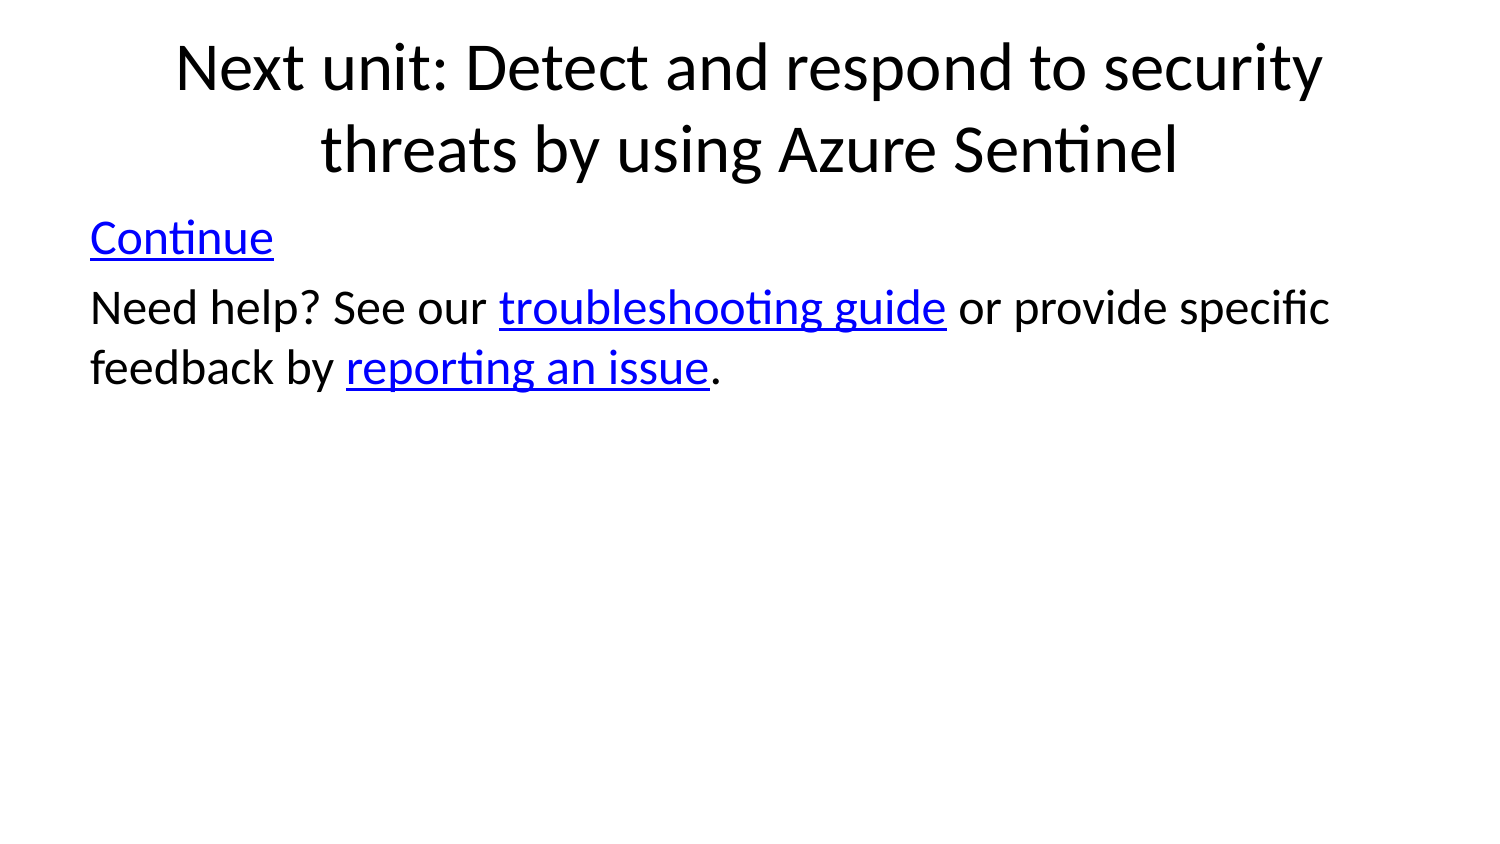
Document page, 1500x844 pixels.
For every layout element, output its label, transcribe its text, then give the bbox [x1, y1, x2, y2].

list Continue Need help? See our troubleshooting guide or provide specific feedback by reporting an issue. [75, 196, 1425, 754]
title Next unit: Detect and respond to security threats by using Azure Sentinel [75, 33, 1425, 175]
